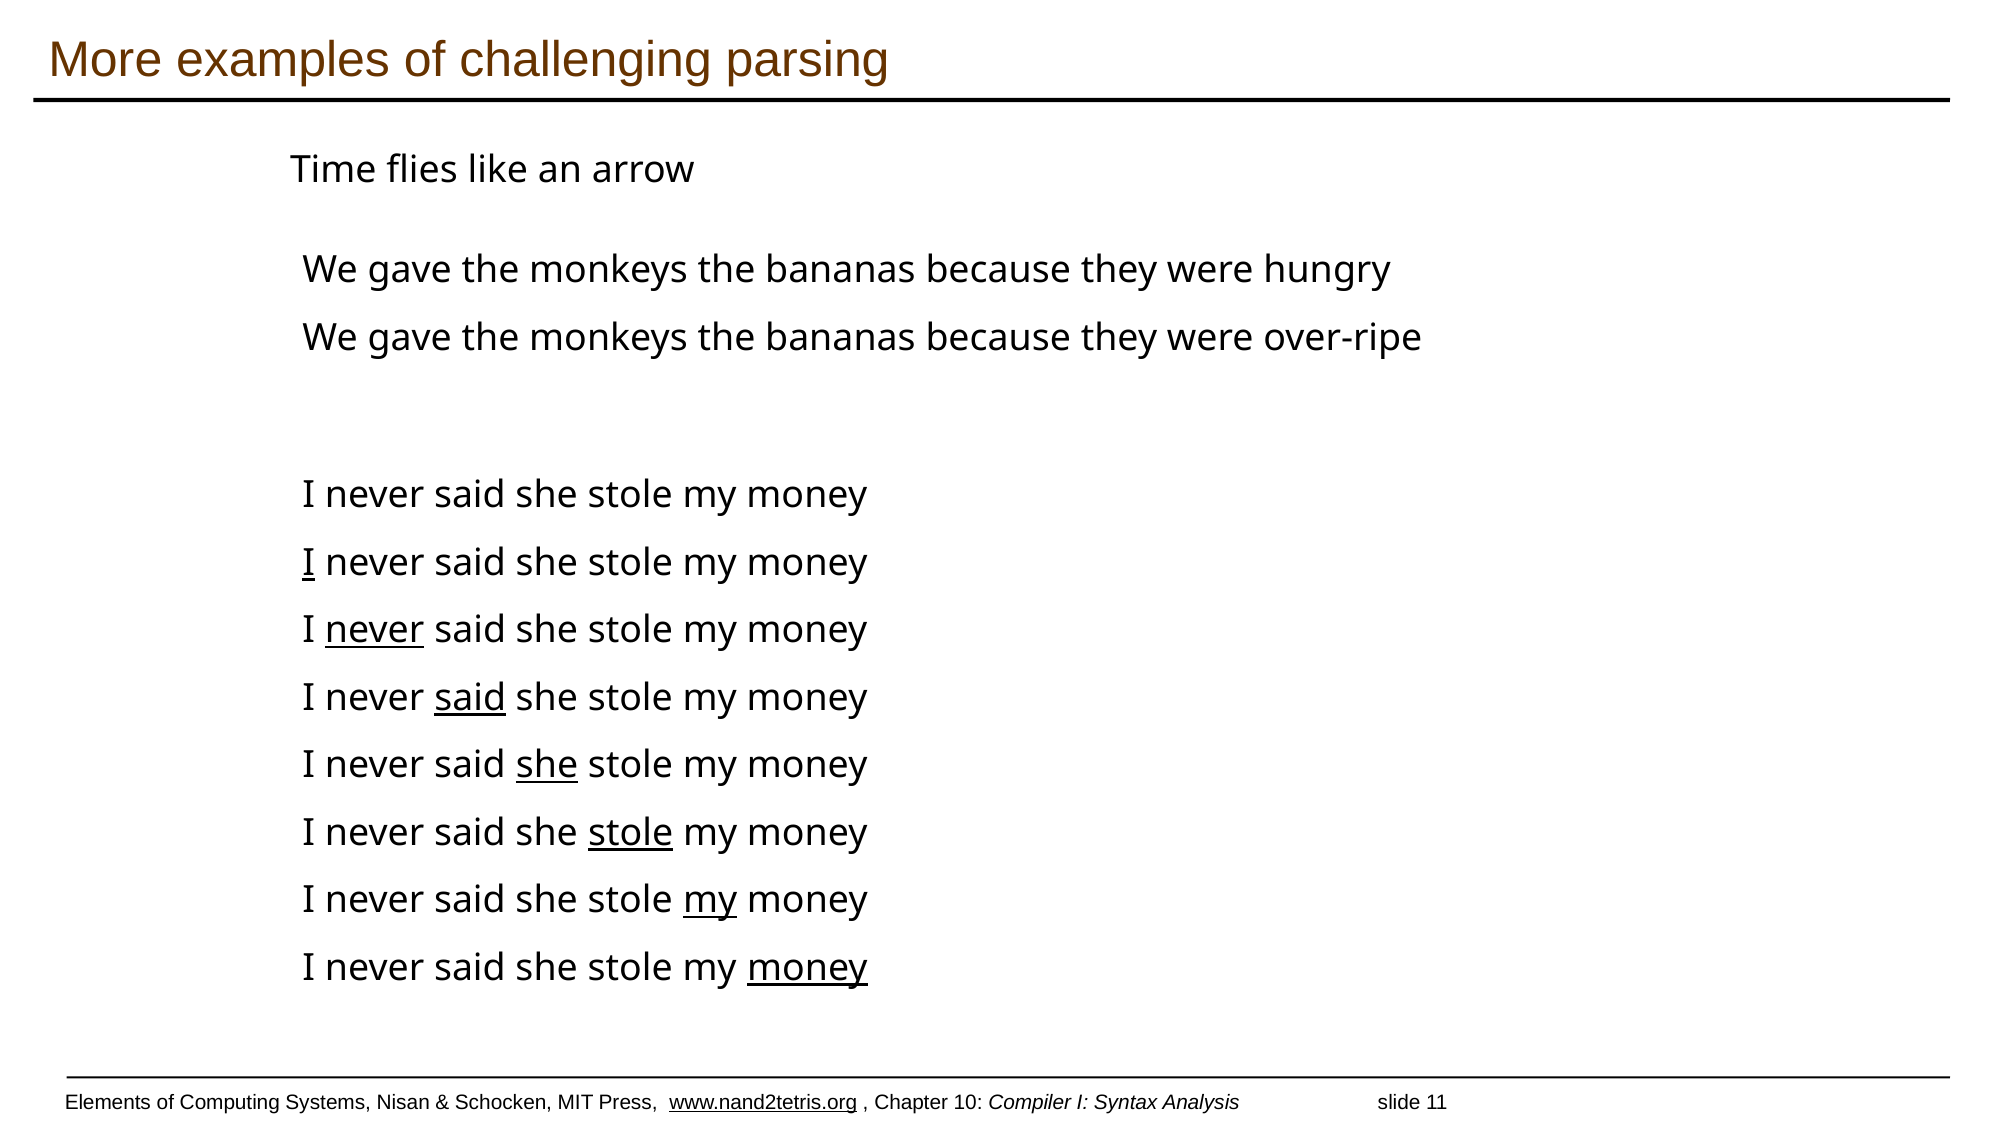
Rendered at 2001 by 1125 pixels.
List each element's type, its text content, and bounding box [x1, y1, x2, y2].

title More examples of challenging parsing [33, 12, 1950, 100]
list We gave the monkeys the bananas because they were hungry We gave the monkeys the bananas because they were over-ripe [287, 237, 1700, 400]
text_box I never said she stole my money I never said she stole my money I never said she stole my money I never said she stole my money I never said she stole my money I never said she stole my money I never said she stole my money I never said she stole my money [287, 462, 1000, 1038]
text_box Time flies like an arrow [274, 137, 1688, 200]
